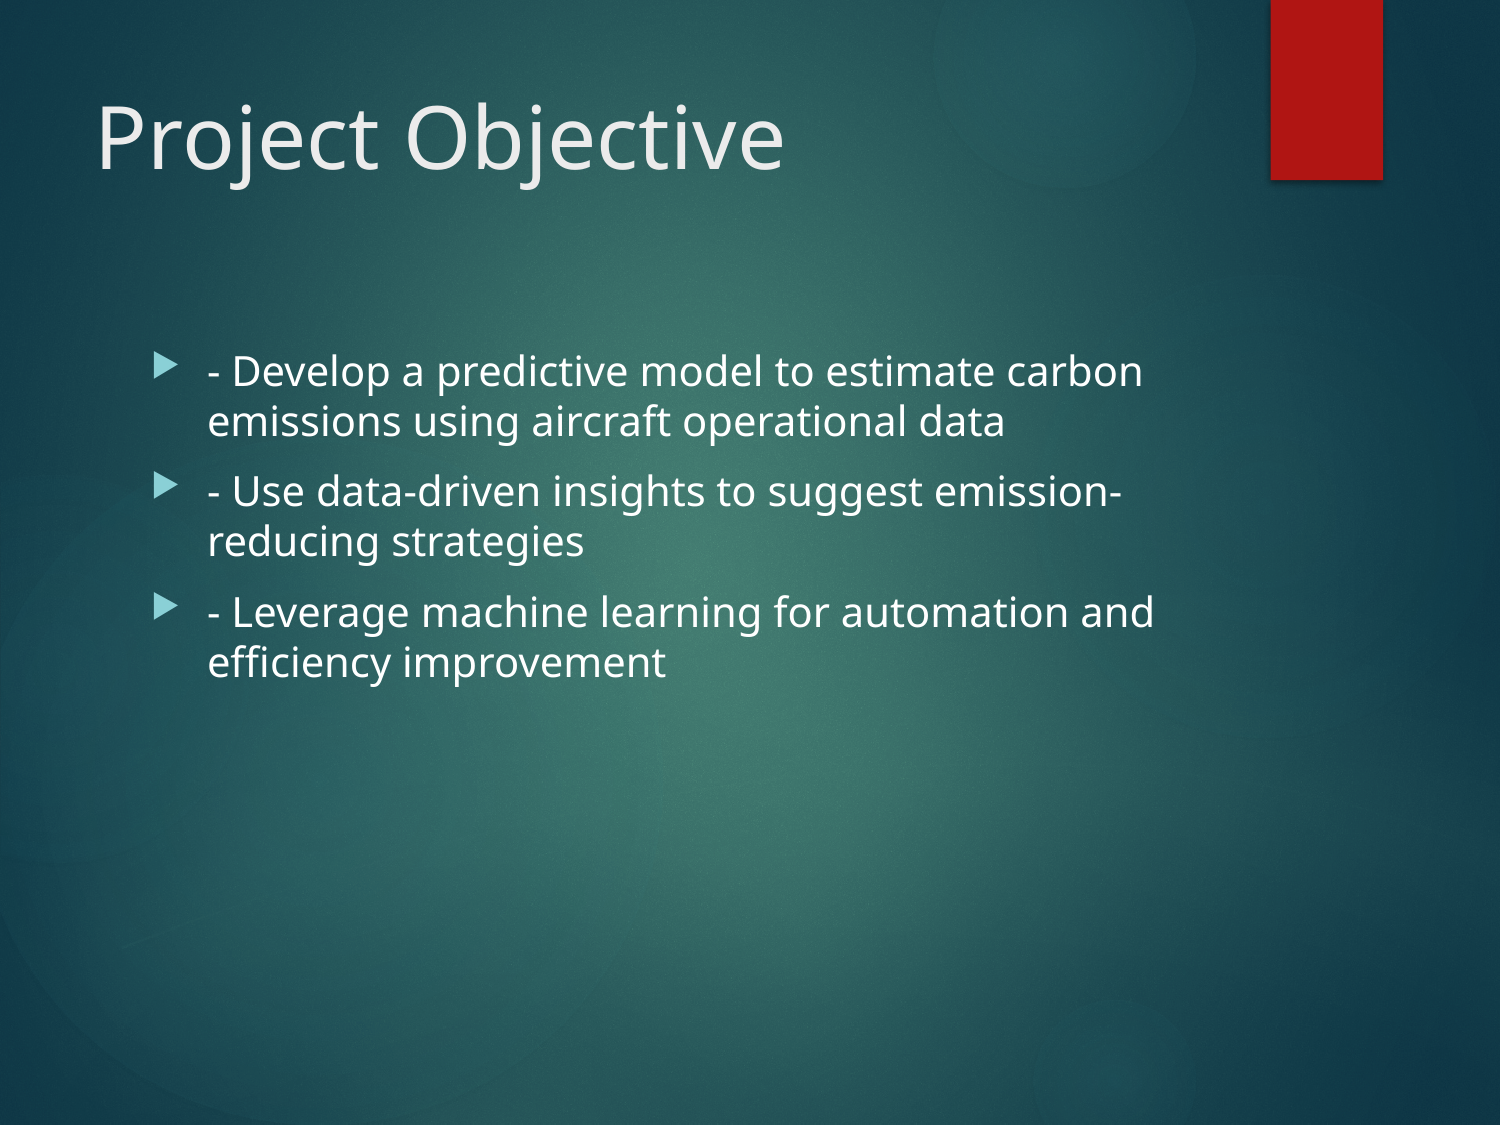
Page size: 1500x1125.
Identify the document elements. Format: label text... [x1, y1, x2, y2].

title Project Objective [79, 74, 1237, 304]
list - Develop a predictive model to estimate carbon emissions using aircraft operational data - Use data-driven insights to suggest emission-reducing strategies - Leverage machine learning for automation and efficiency improvement [135, 336, 1237, 1025]
